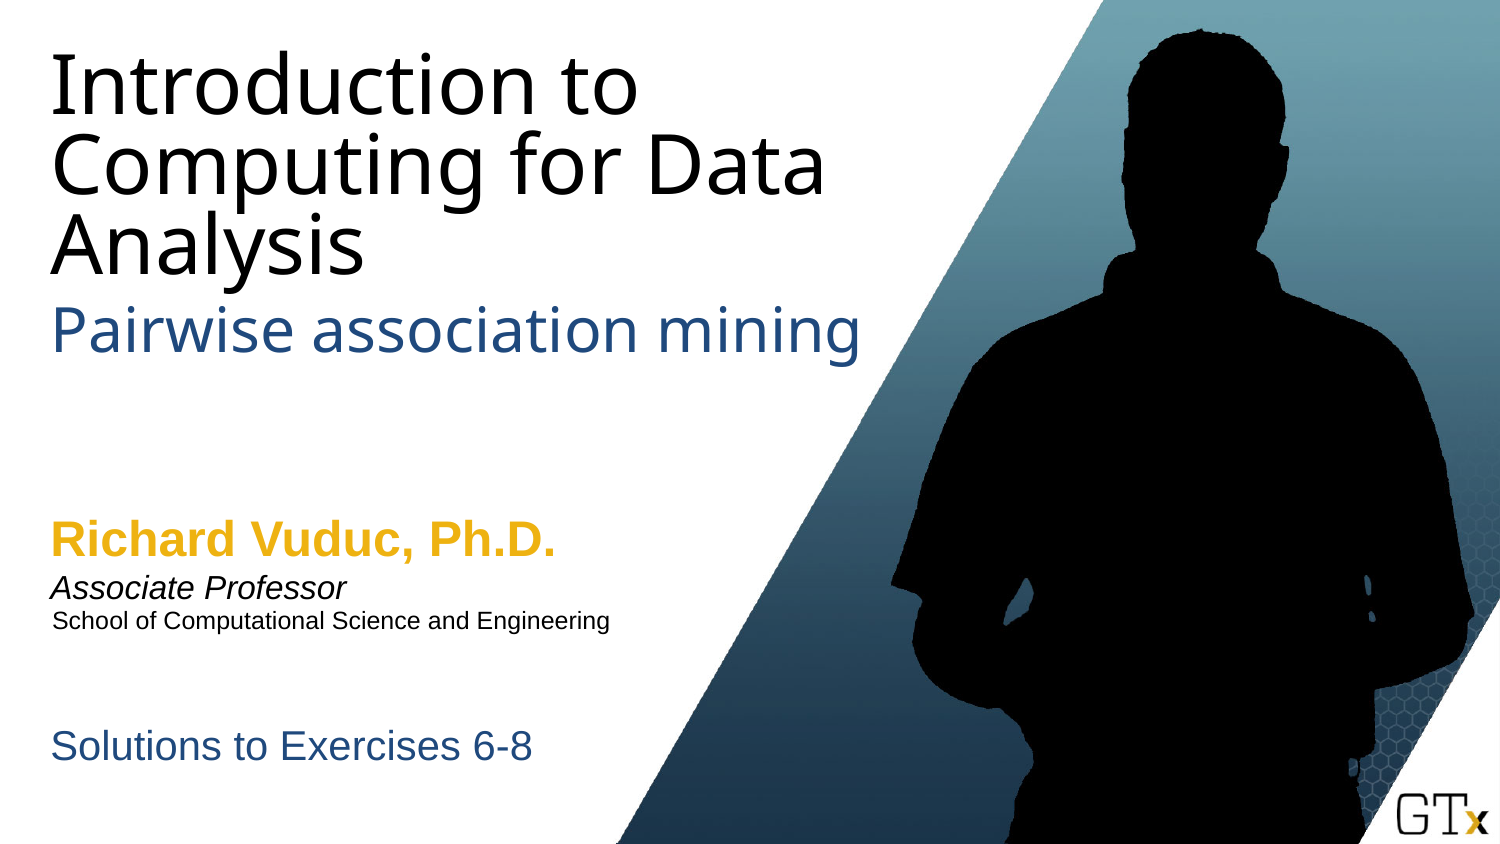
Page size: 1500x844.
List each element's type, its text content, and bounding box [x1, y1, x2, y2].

list Pairwise association mining [35, 282, 902, 372]
title Introduction to Computing for Data Analysis [35, 42, 970, 160]
list Associate Professor [35, 558, 742, 601]
list Richard Vuduc, Ph.D. [35, 496, 742, 558]
picture [0, 0, 1500, 844]
list School of Computational Science and Engineering [37, 596, 744, 650]
list Solutions to Exercises 6-8 [35, 711, 742, 824]
